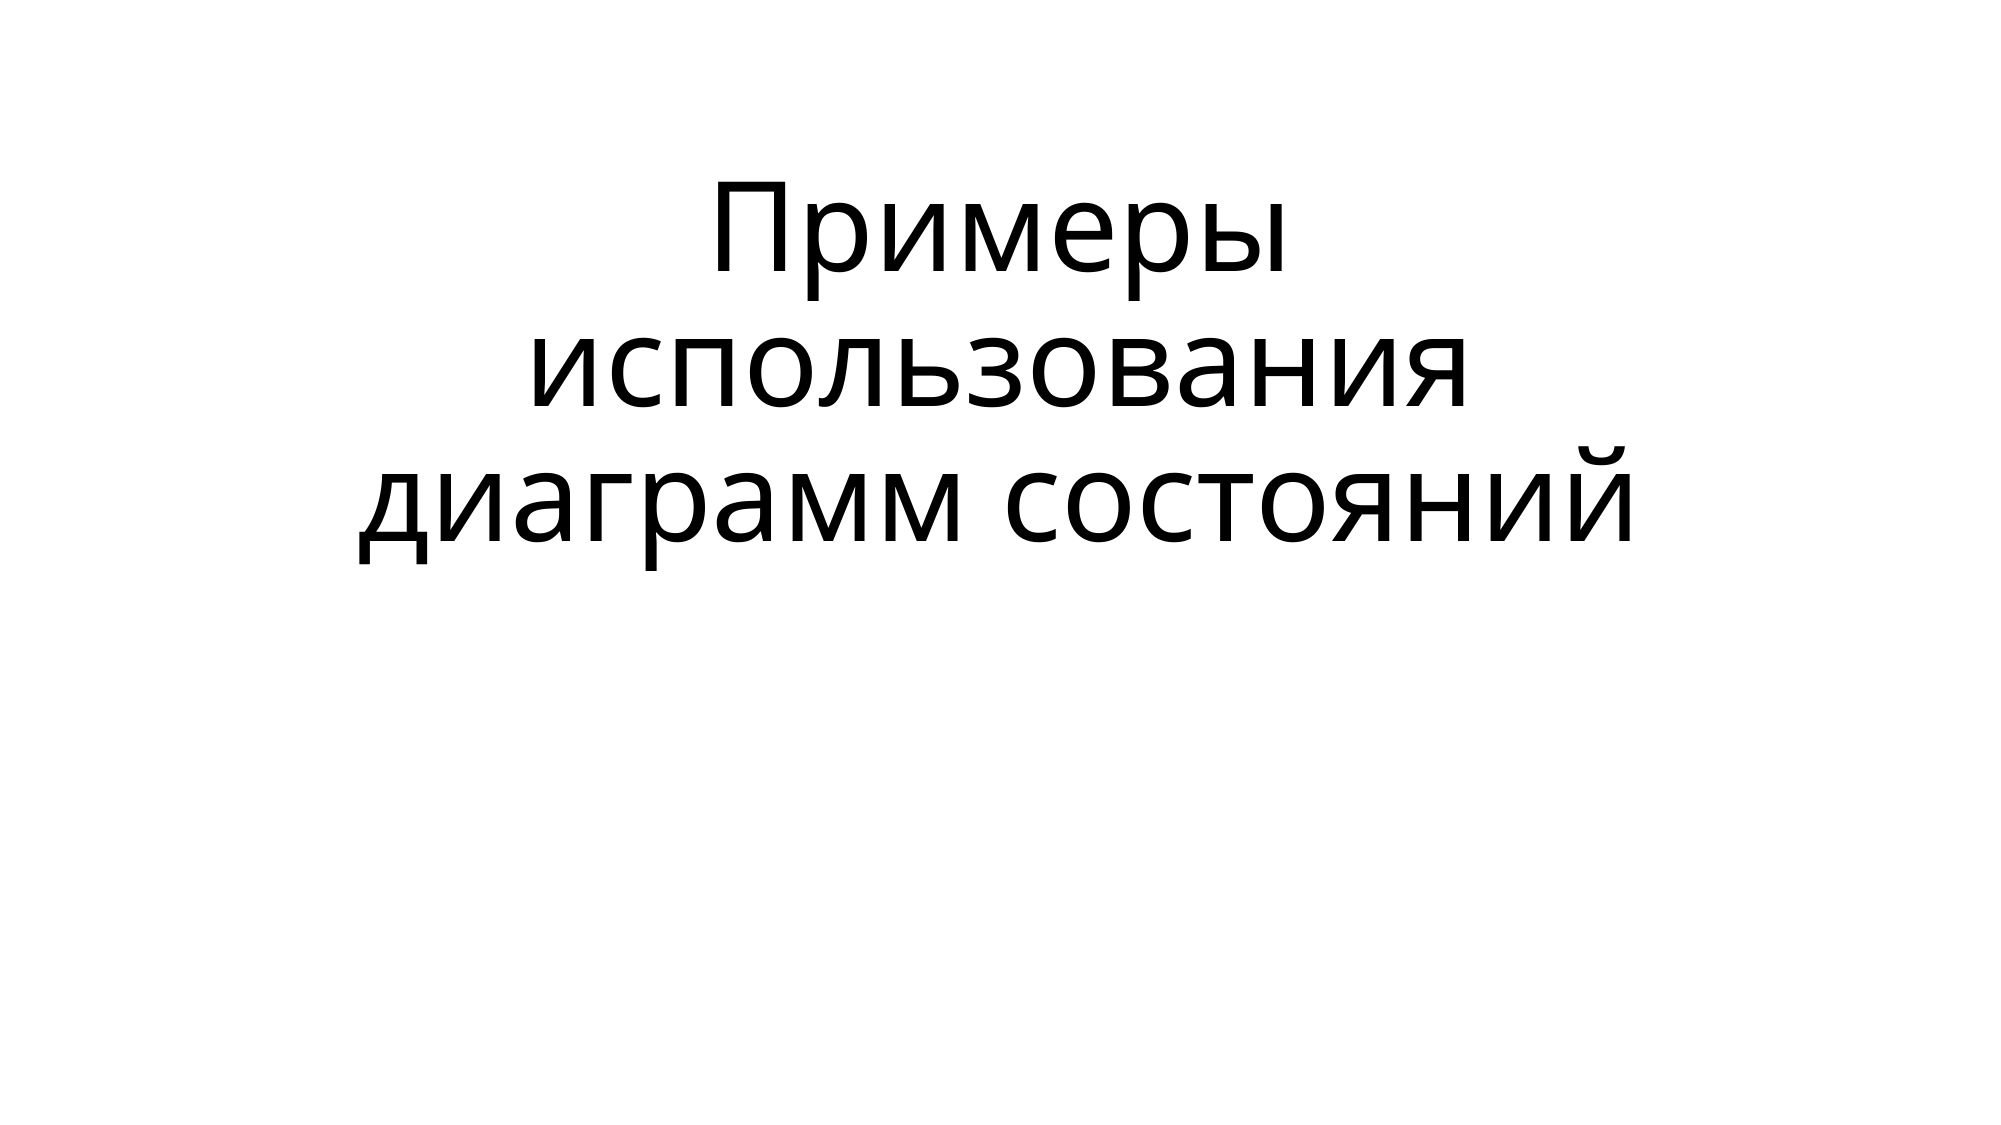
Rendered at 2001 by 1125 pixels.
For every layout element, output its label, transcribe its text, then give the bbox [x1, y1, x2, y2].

title Примеры использования диаграмм состояний [249, 184, 1750, 576]
